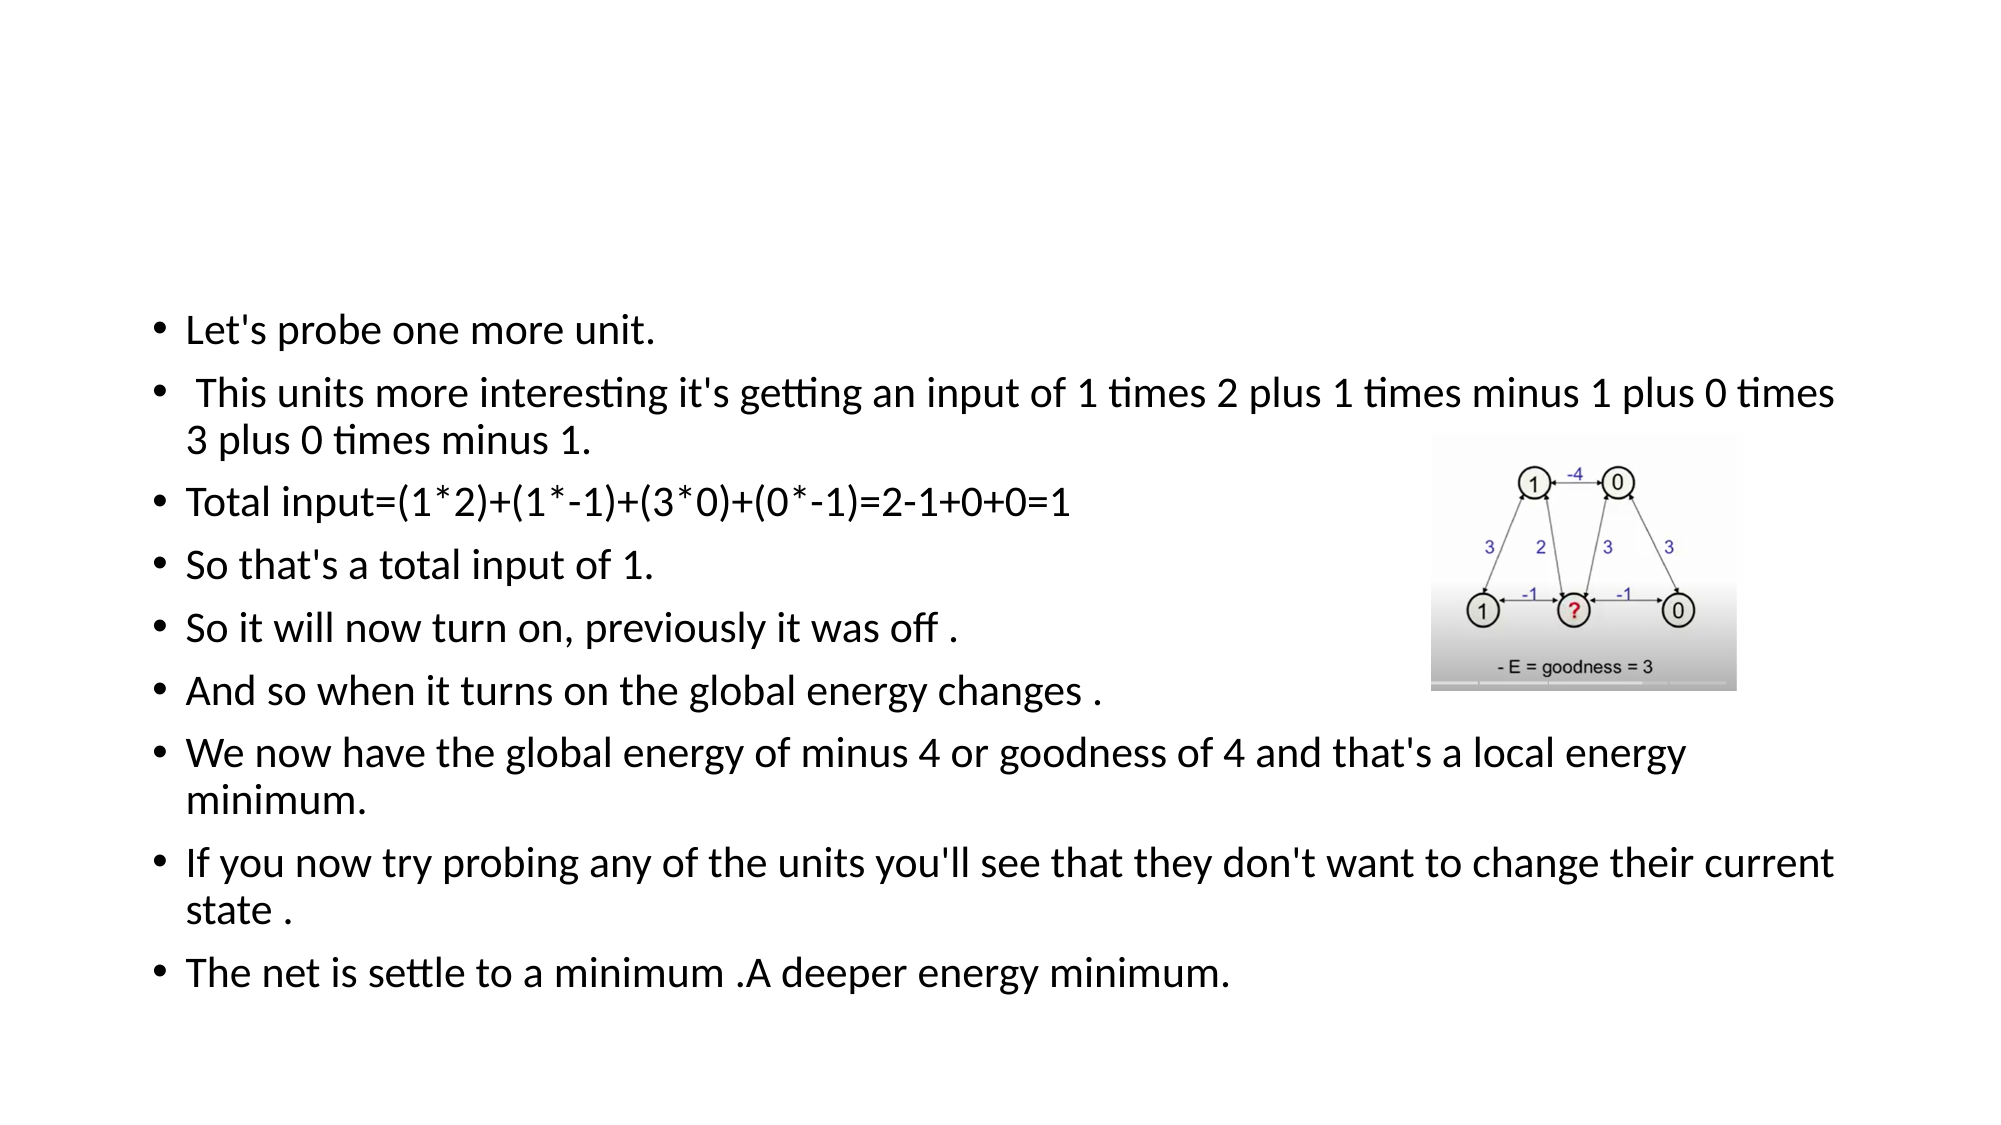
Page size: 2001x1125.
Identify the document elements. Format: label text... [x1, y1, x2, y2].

picture [1431, 433, 1746, 691]
list Let's probe one more unit. This units more interesting it's getting an input of 1 times 2 plus 1 times minus 1 plus 0 times 3 plus 0 times minus 1. Total input=(1*2)+(1*-1)+(3*0)+(0*-1)=2-1+0+0=1 So that's a total input of 1. So it will now turn on, previously it was off . And so when it turns on the global energy changes . We now have the global energy of minus 4 or goodness of 4 and that's a local energy minimum. If you now try probing any of the units you'll see that they don't want to change their current state . The net is settle to a minimum .A deeper energy minimum. [137, 299, 1863, 1014]
